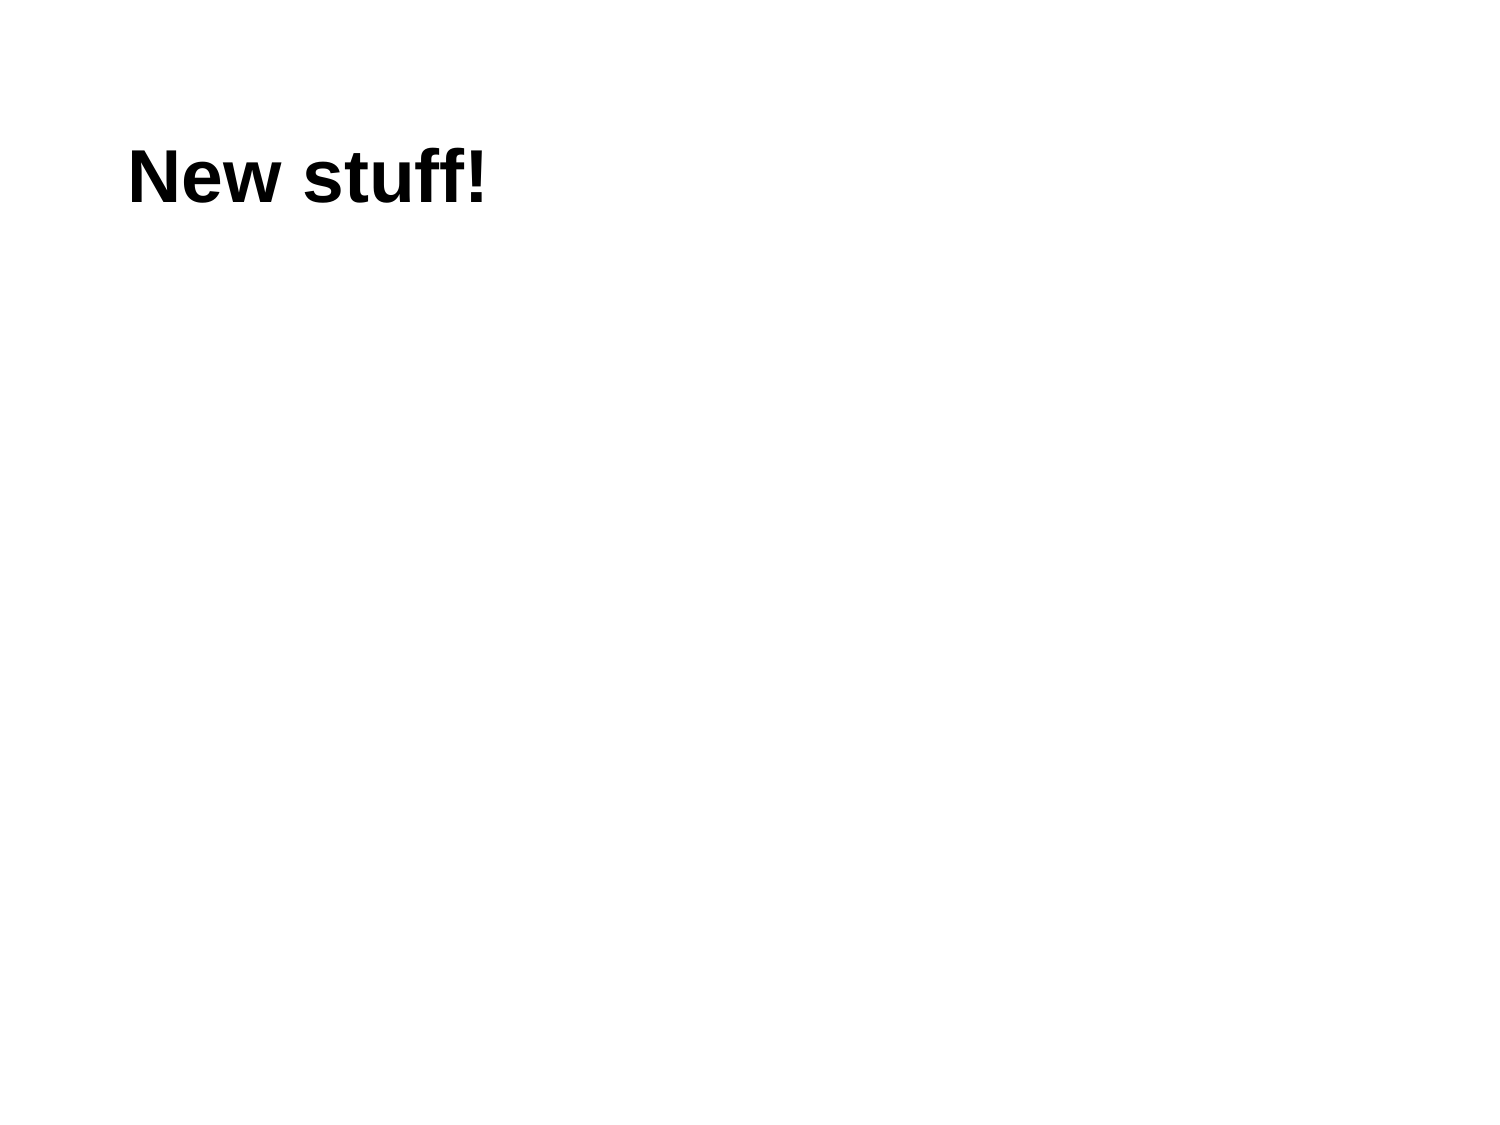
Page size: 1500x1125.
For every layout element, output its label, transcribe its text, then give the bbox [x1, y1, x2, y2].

title New stuff! [75, 14, 1425, 233]
